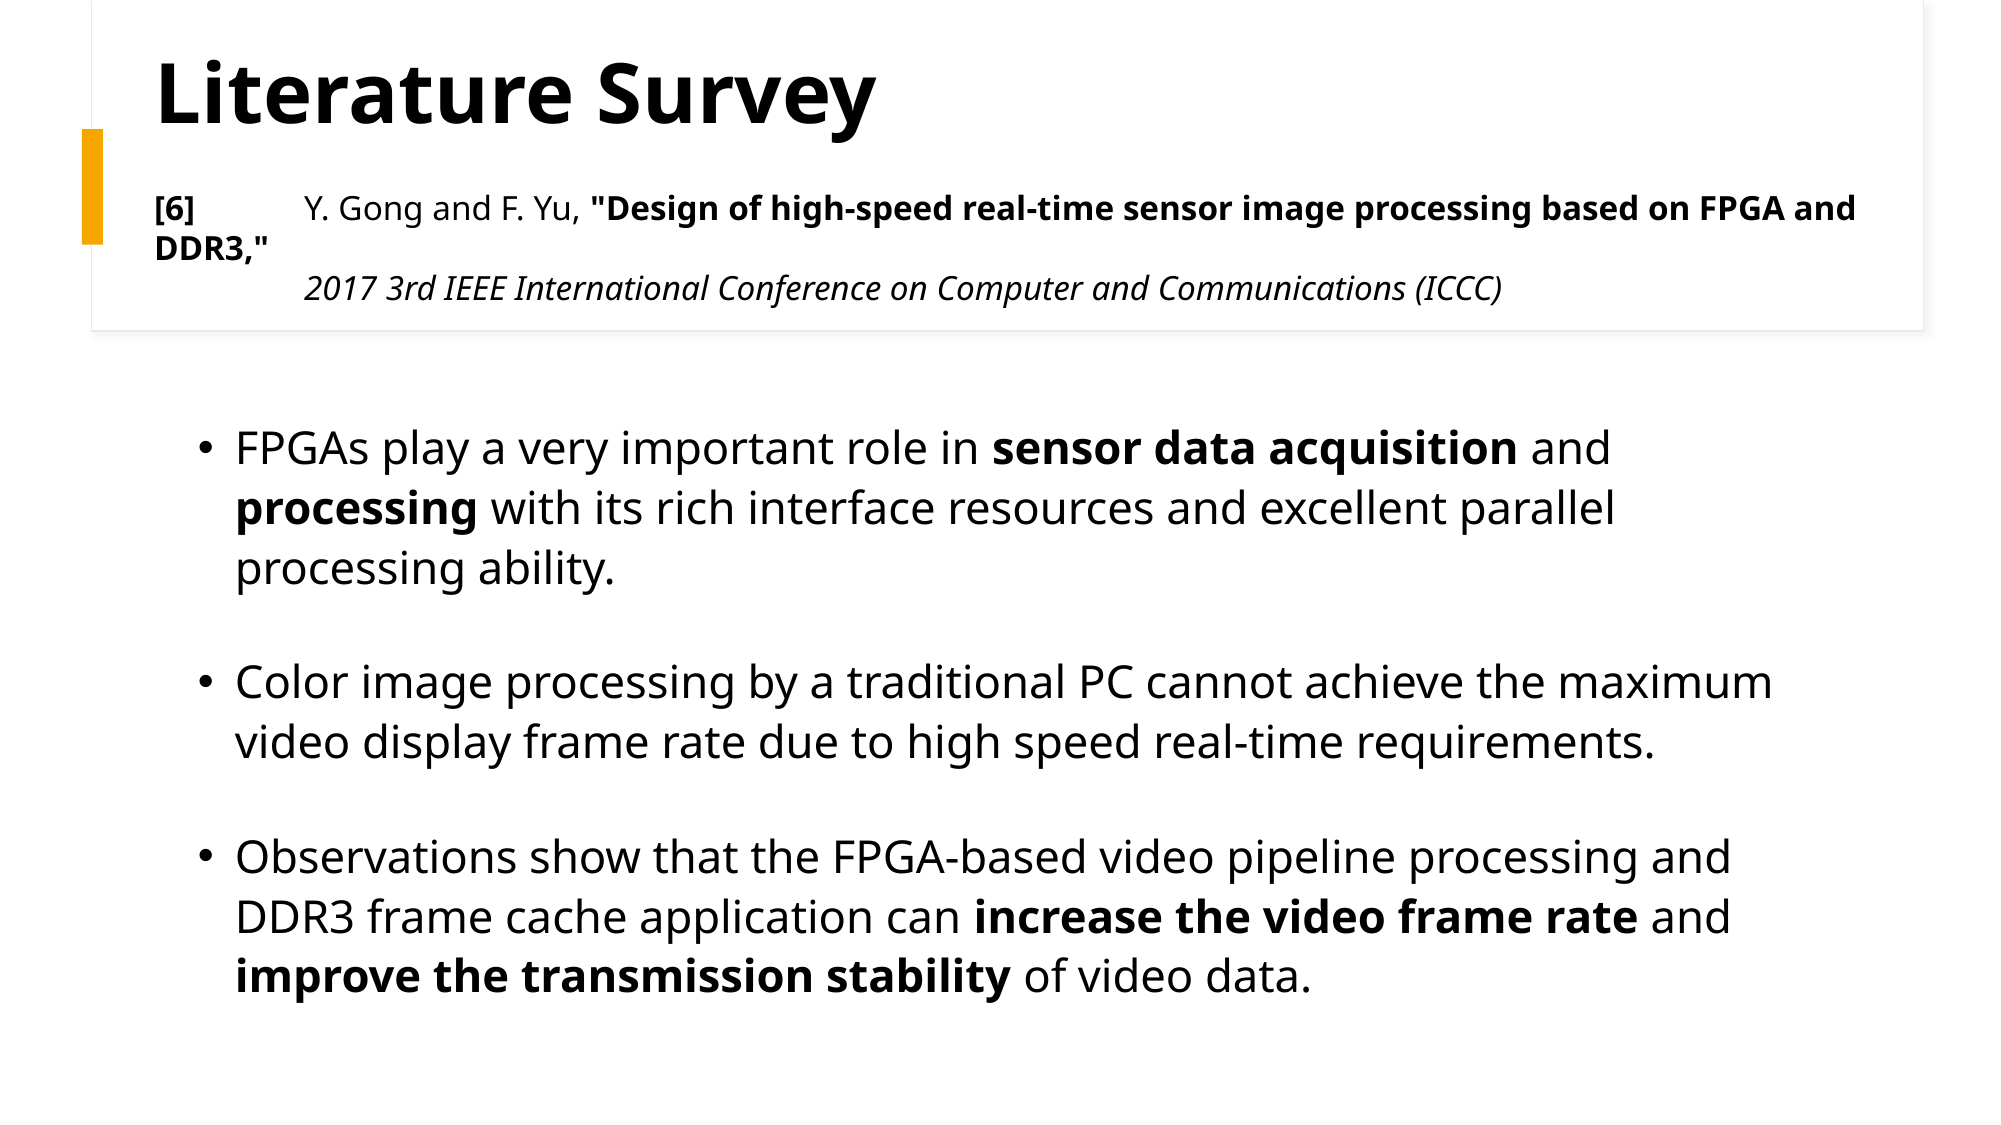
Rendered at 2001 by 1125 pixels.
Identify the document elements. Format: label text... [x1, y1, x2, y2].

text_box [6] Y. Gong and F. Yu, "Design of high-speed real-time sensor image processing based on FPGA and DDR3," 2017 3rd IEEE International Conference on Computer and Communications (ICCC) [139, 179, 1937, 315]
list FPGAs play a very important role in sensor data acquisition and processing with its rich interface resources and excellent parallel processing ability. Color image processing by a traditional PC cannot achieve the maximum video display frame rate due to high speed real-time requirements. Observations show that the FPGA-based video pipeline processing and DDR3 frame cache application can increase the video frame rate and improve the transmission stability of video data. [183, 406, 1851, 1013]
text_box Literature Survey [139, 0, 1808, 179]
